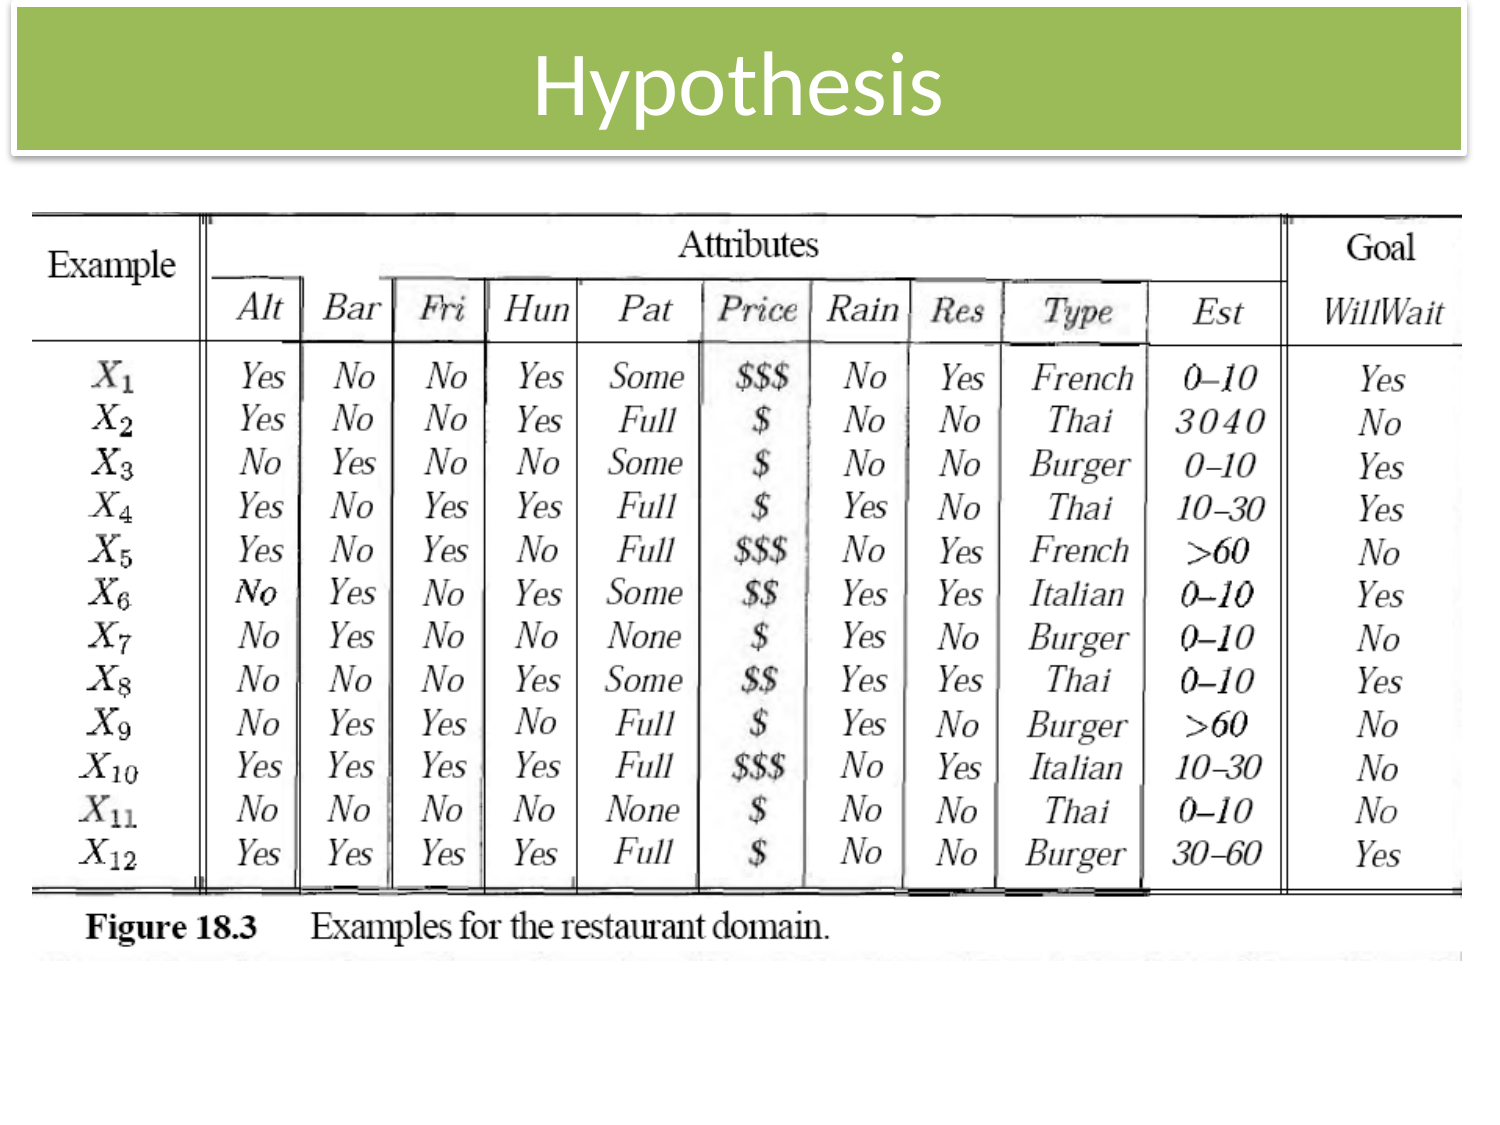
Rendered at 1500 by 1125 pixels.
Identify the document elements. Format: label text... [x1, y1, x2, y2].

picture [32, 212, 1462, 962]
title Hypothesis [11, 0, 1467, 156]
